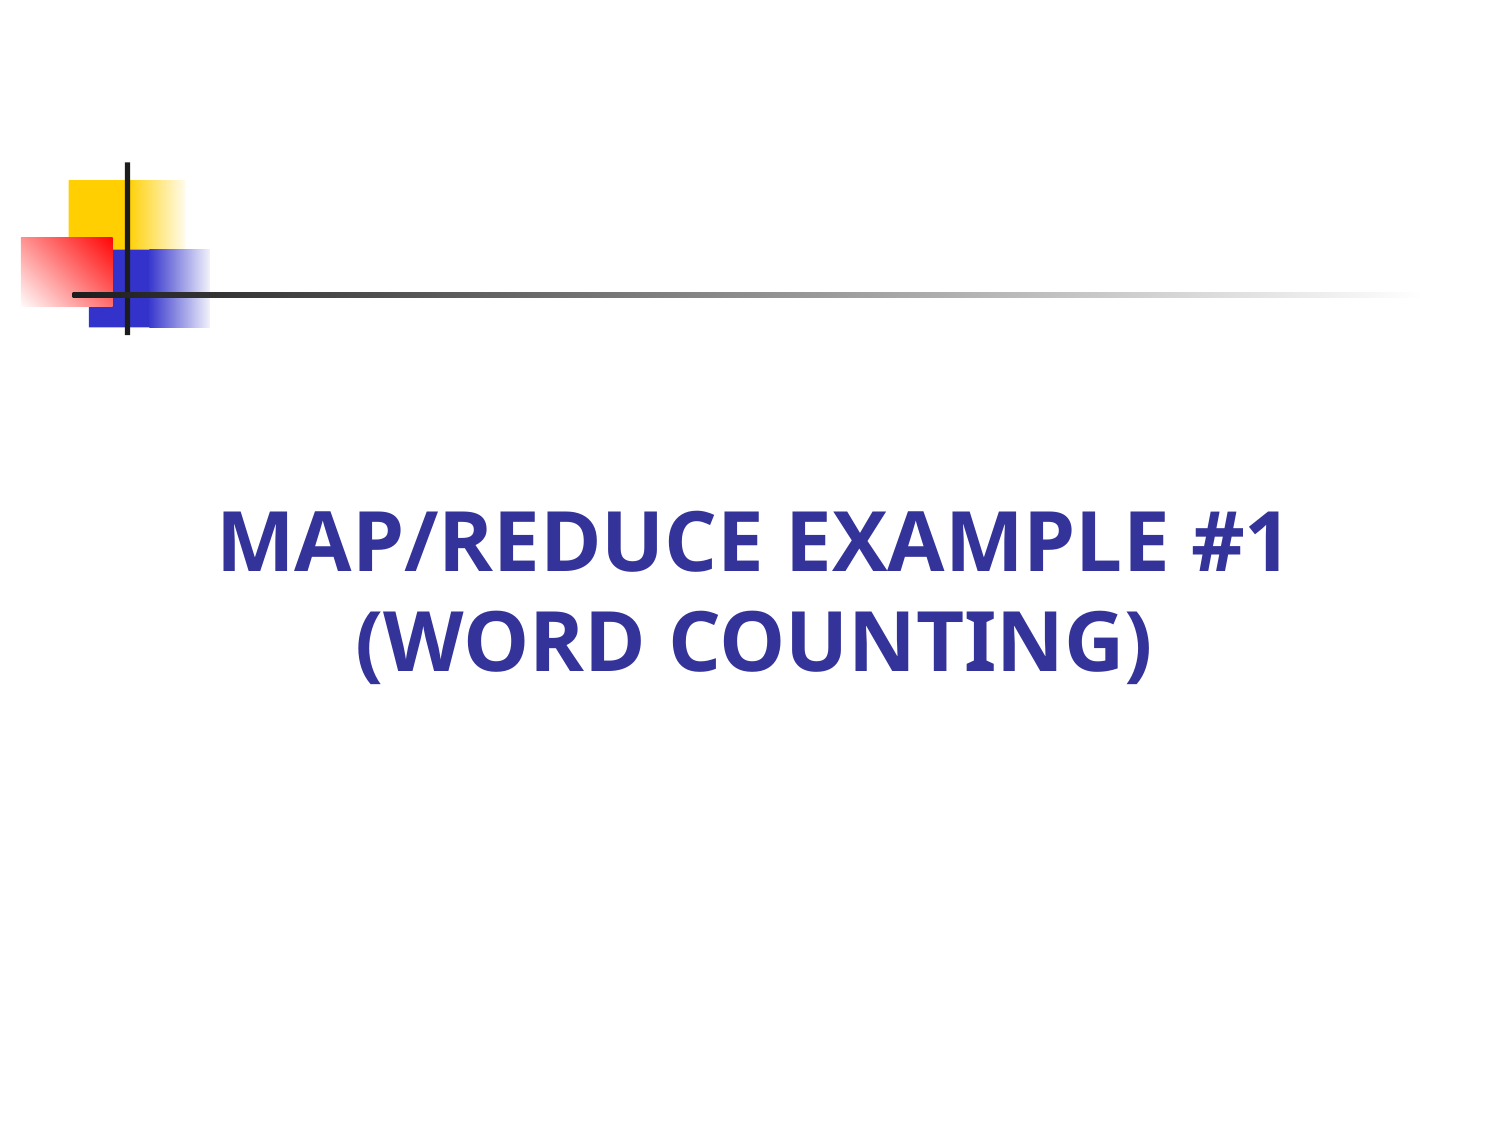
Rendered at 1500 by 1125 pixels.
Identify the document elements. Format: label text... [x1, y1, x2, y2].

title Map/Reduce Example #1 (Word Counting) [116, 480, 1393, 705]
